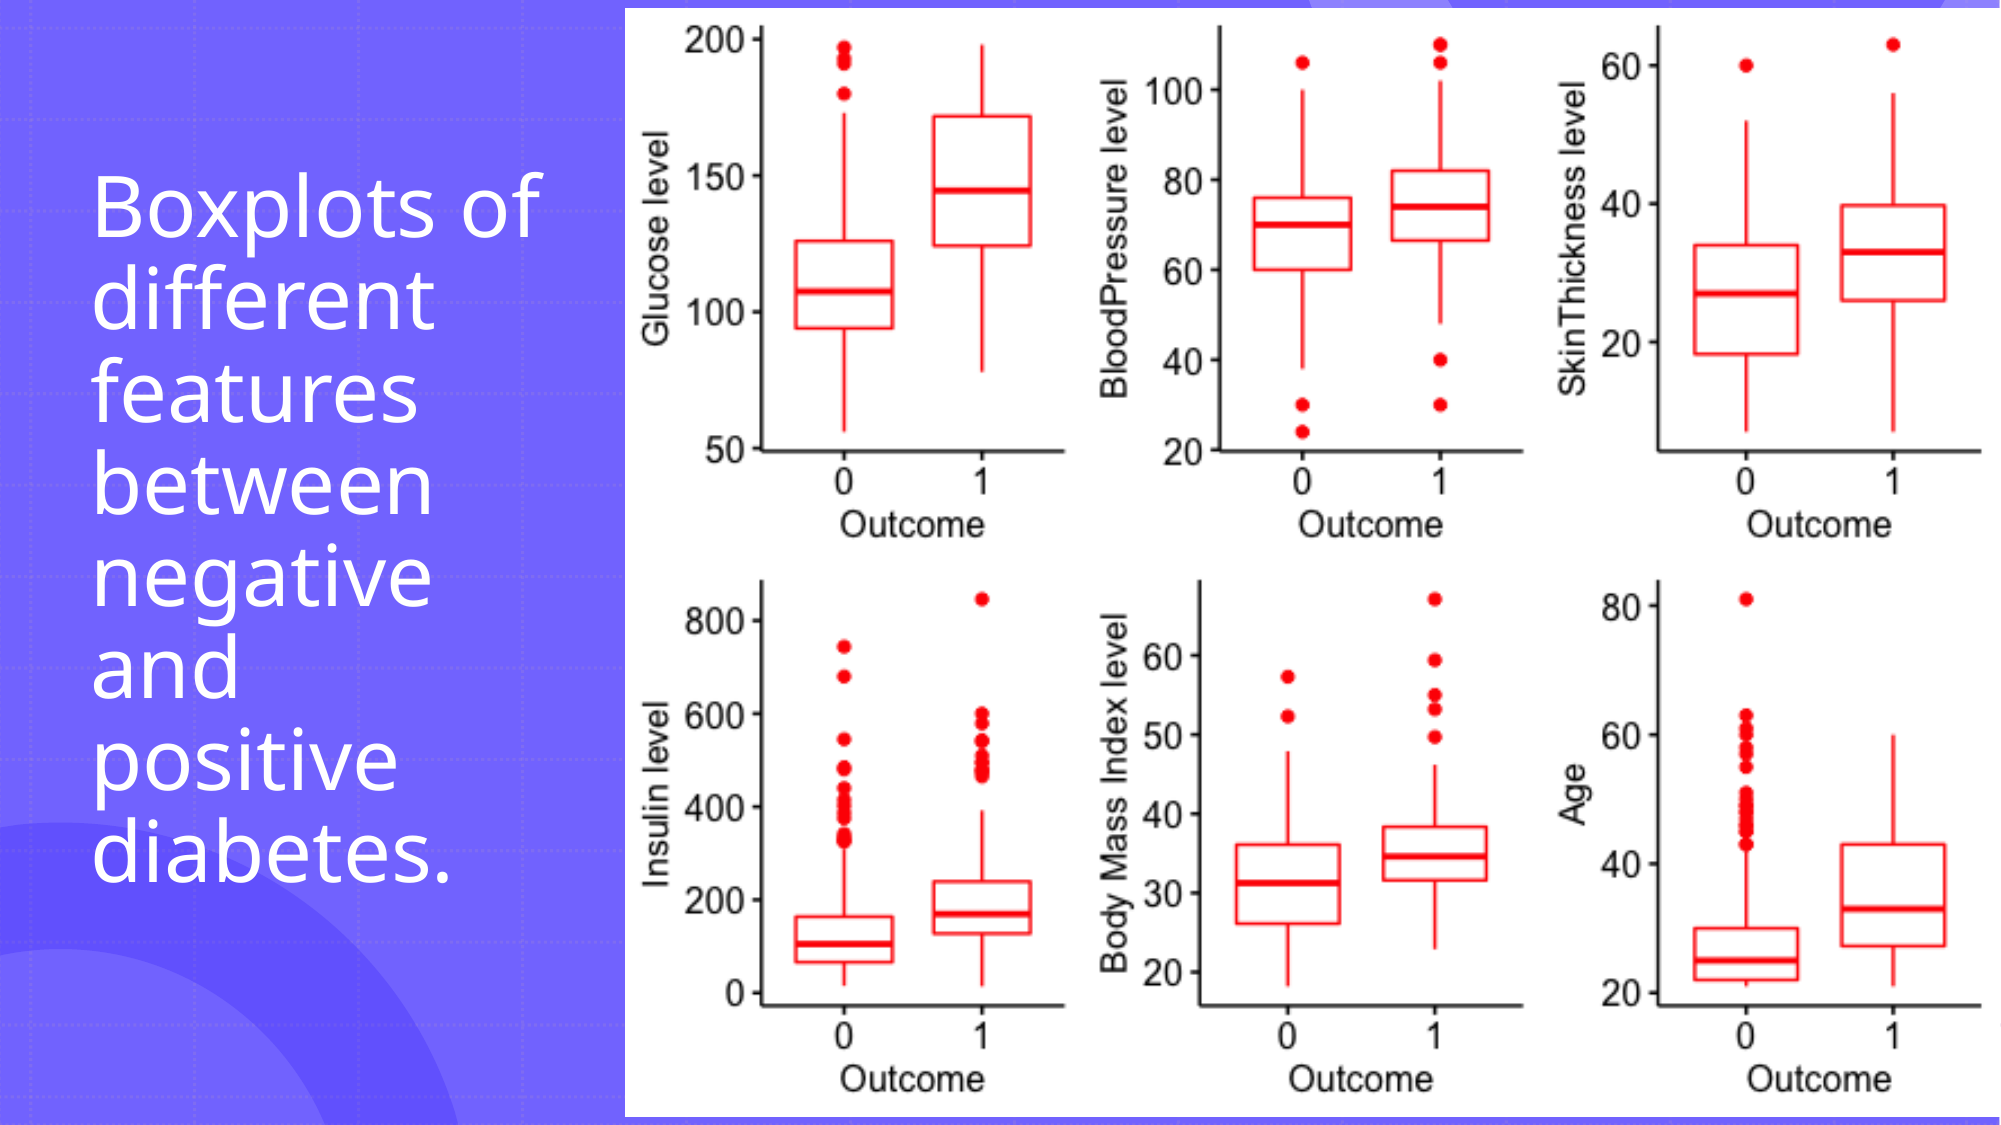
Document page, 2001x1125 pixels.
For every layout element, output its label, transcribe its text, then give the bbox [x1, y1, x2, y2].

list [625, 8, 2000, 1117]
title Boxplots of different features between negative and positive diabetes. [75, 151, 577, 914]
